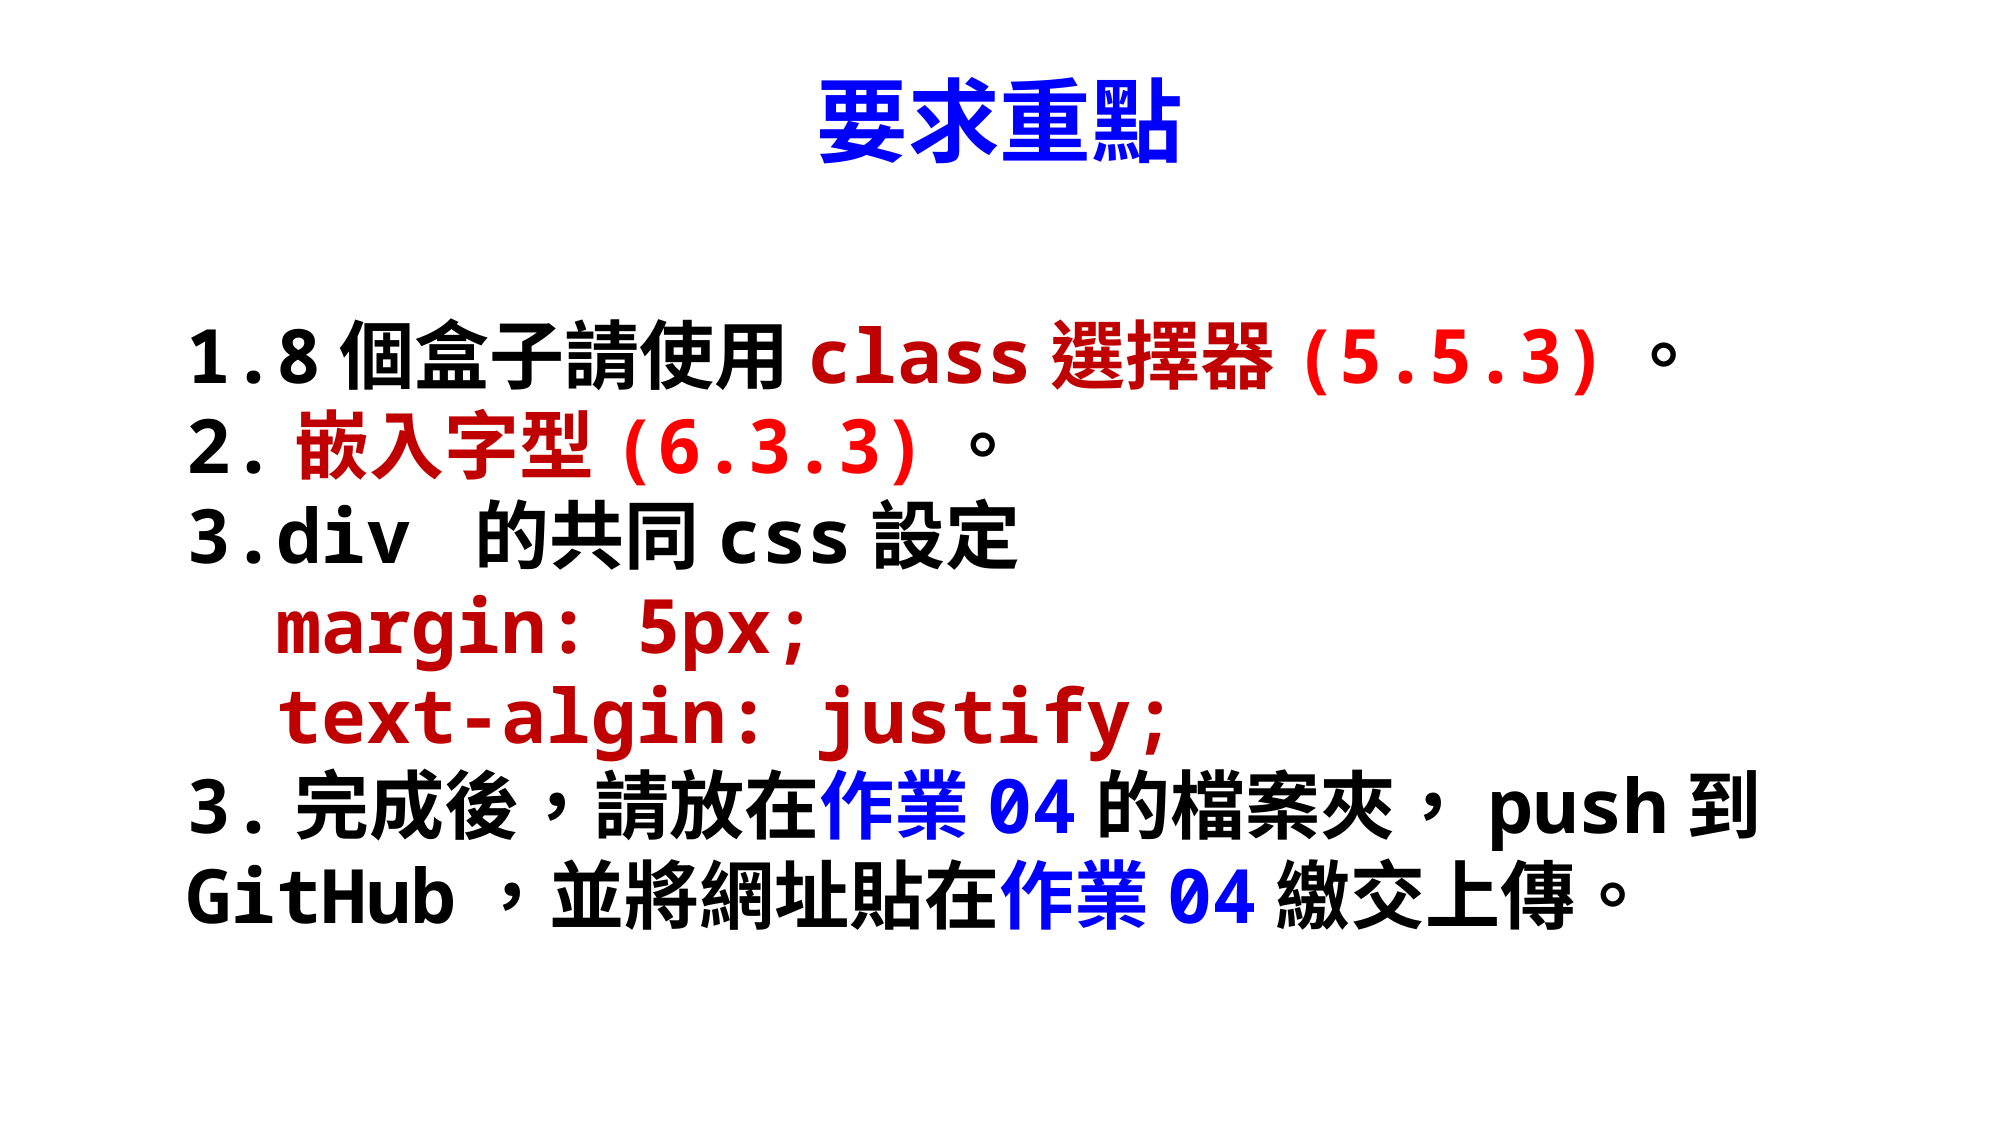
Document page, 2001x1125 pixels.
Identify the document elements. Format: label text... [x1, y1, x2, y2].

title 要求重點 [137, 59, 1863, 192]
text_box 1.8個盒子請使用class選擇器(5.5.3)。 2.嵌入字型(6.3.3)。 3.div 的共同css設定 margin: 5px; text-algin: justify; 3.完成後，請放在作業04的檔案夾，push到GitHub，並將網址貼在作業04繳交上傳。 [171, 301, 1897, 1037]
